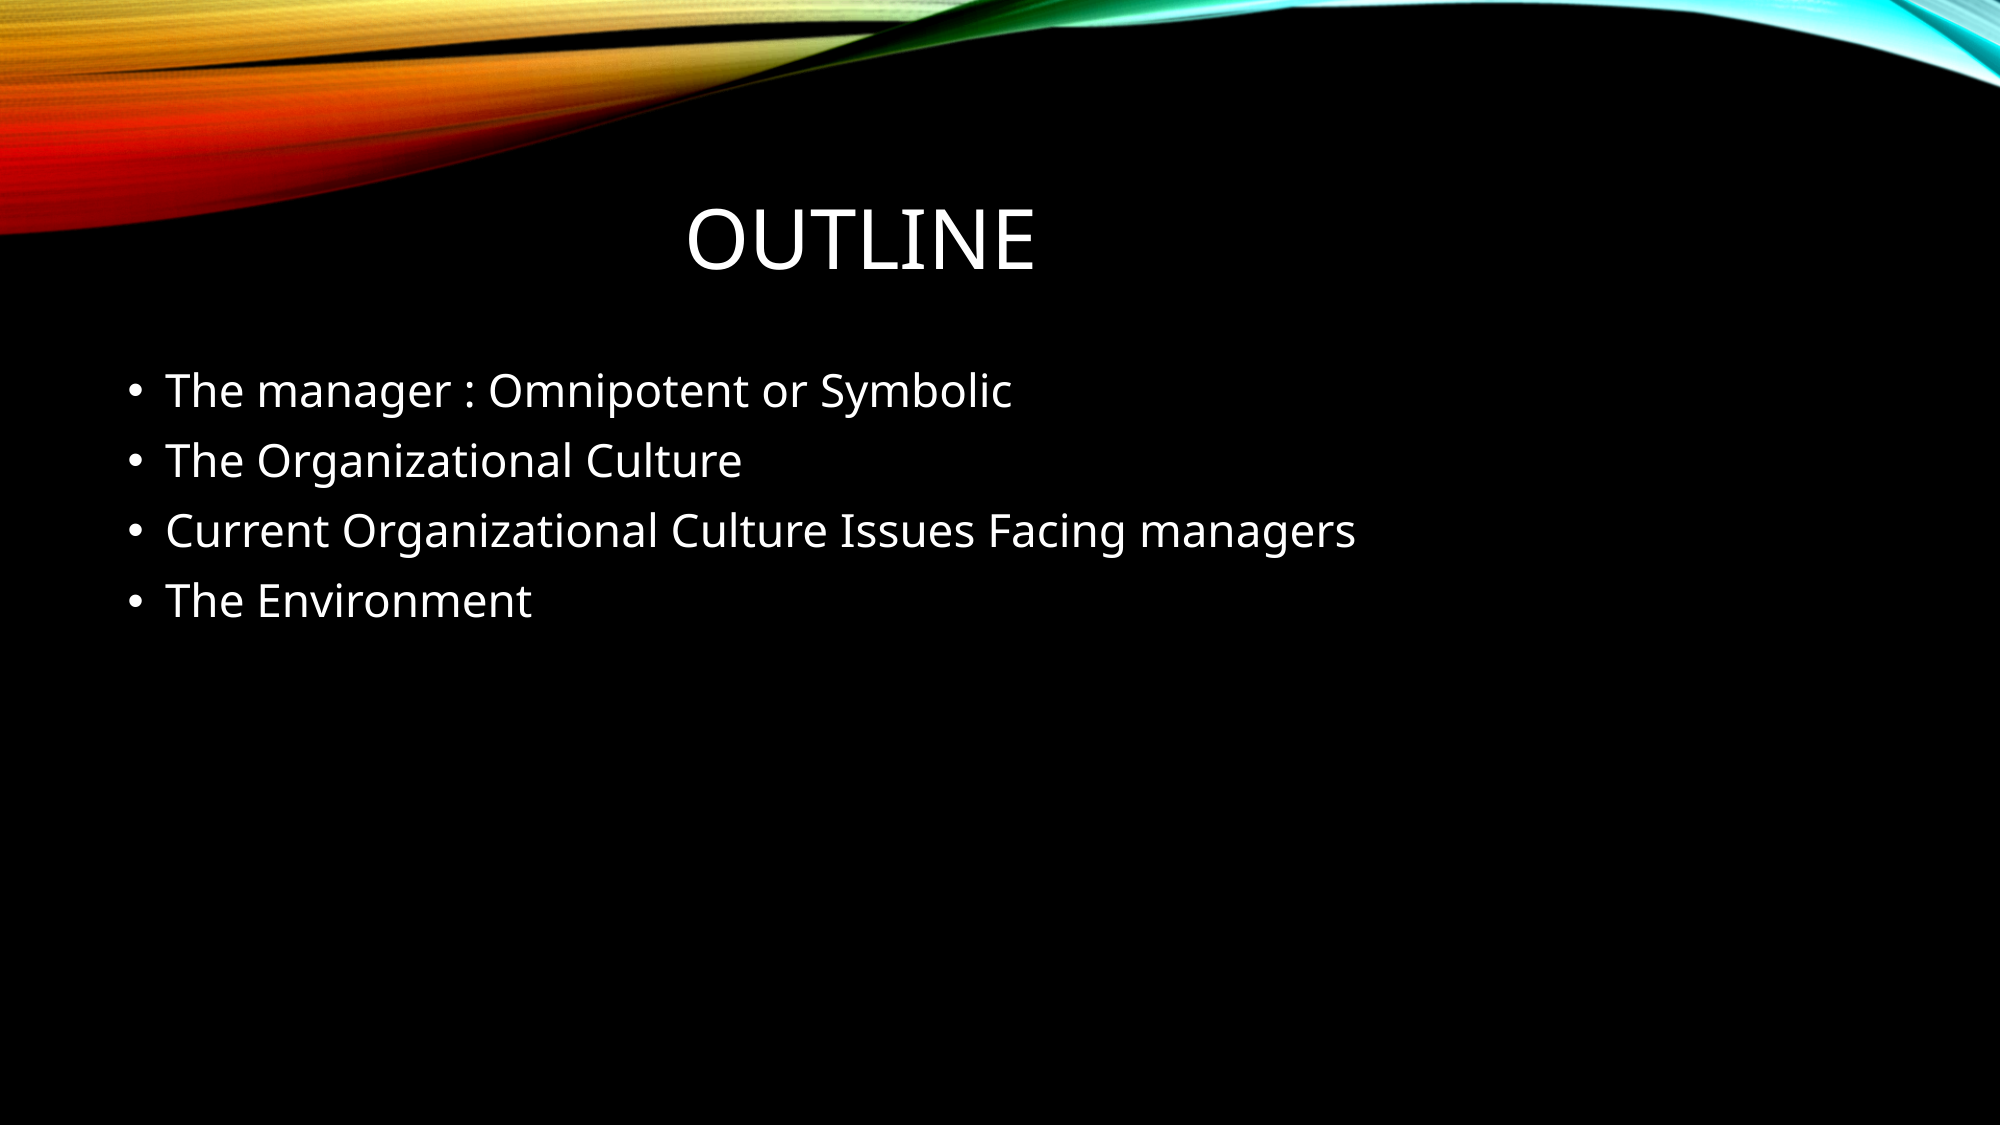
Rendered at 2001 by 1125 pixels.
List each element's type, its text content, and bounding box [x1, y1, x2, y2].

list The manager : Omnipotent or Symbolic The Organizational Culture Current Organizational Culture Issues Facing managers The Environment [112, 360, 1888, 1021]
picture [0, 0, 2000, 237]
title OUTLINE [154, 136, 1568, 349]
